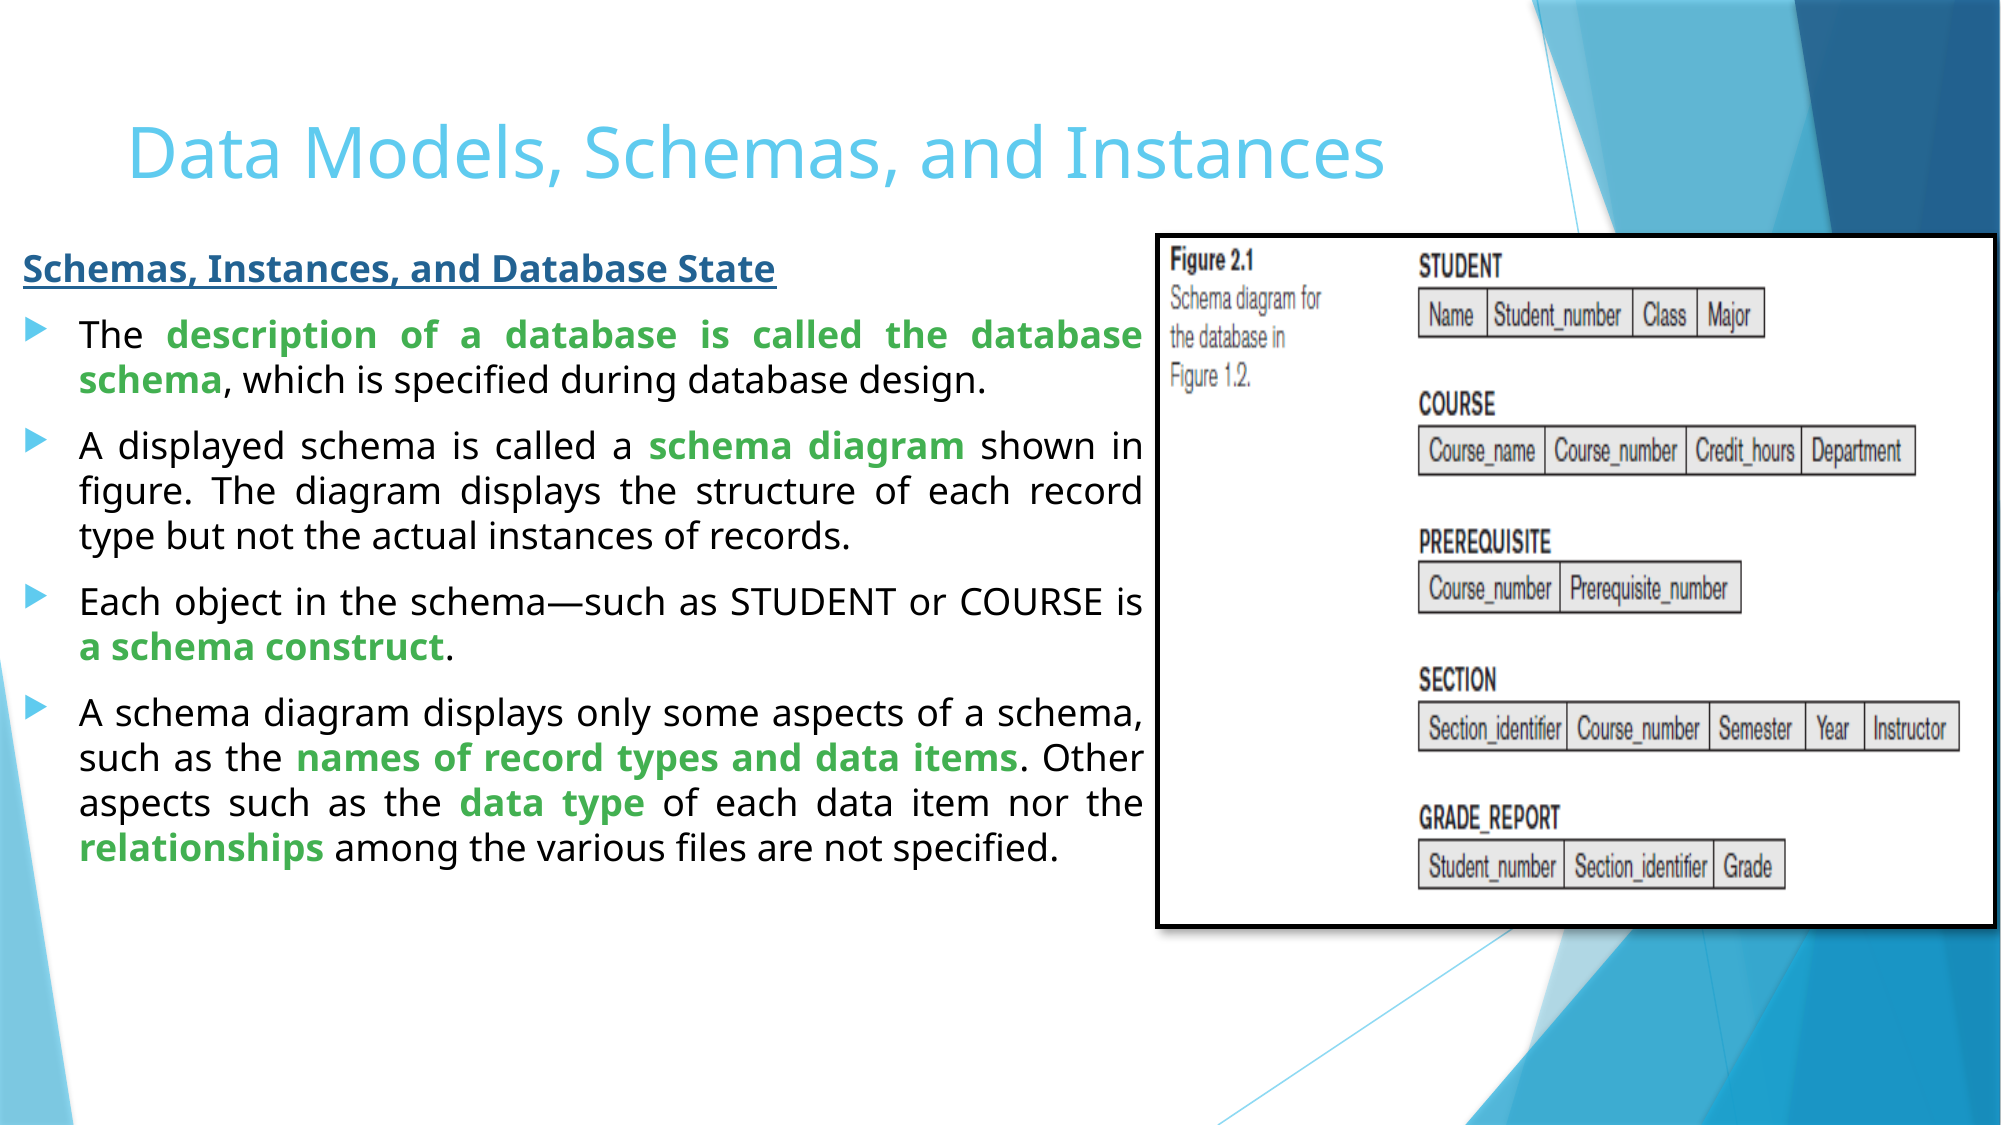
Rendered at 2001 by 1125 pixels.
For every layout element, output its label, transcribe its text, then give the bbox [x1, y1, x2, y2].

picture [1159, 237, 1993, 925]
title Data Models, Schemas, and Instances [111, 99, 1522, 201]
list Schemas, Instances, and Database State The description of a database is called the database schema, which is specified during database design. A displayed schema is called a schema diagram shown in figure. The diagram displays the structure of each record type but not the actual instances of records. Each object in the schema—such as STUDENT or COURSE is a schema construct. A schema diagram displays only some aspects of a schema, such as the names of record types and data items. Other aspects such as the data type of each data item nor the relationships among the various files are not specified. [7, 237, 1160, 991]
